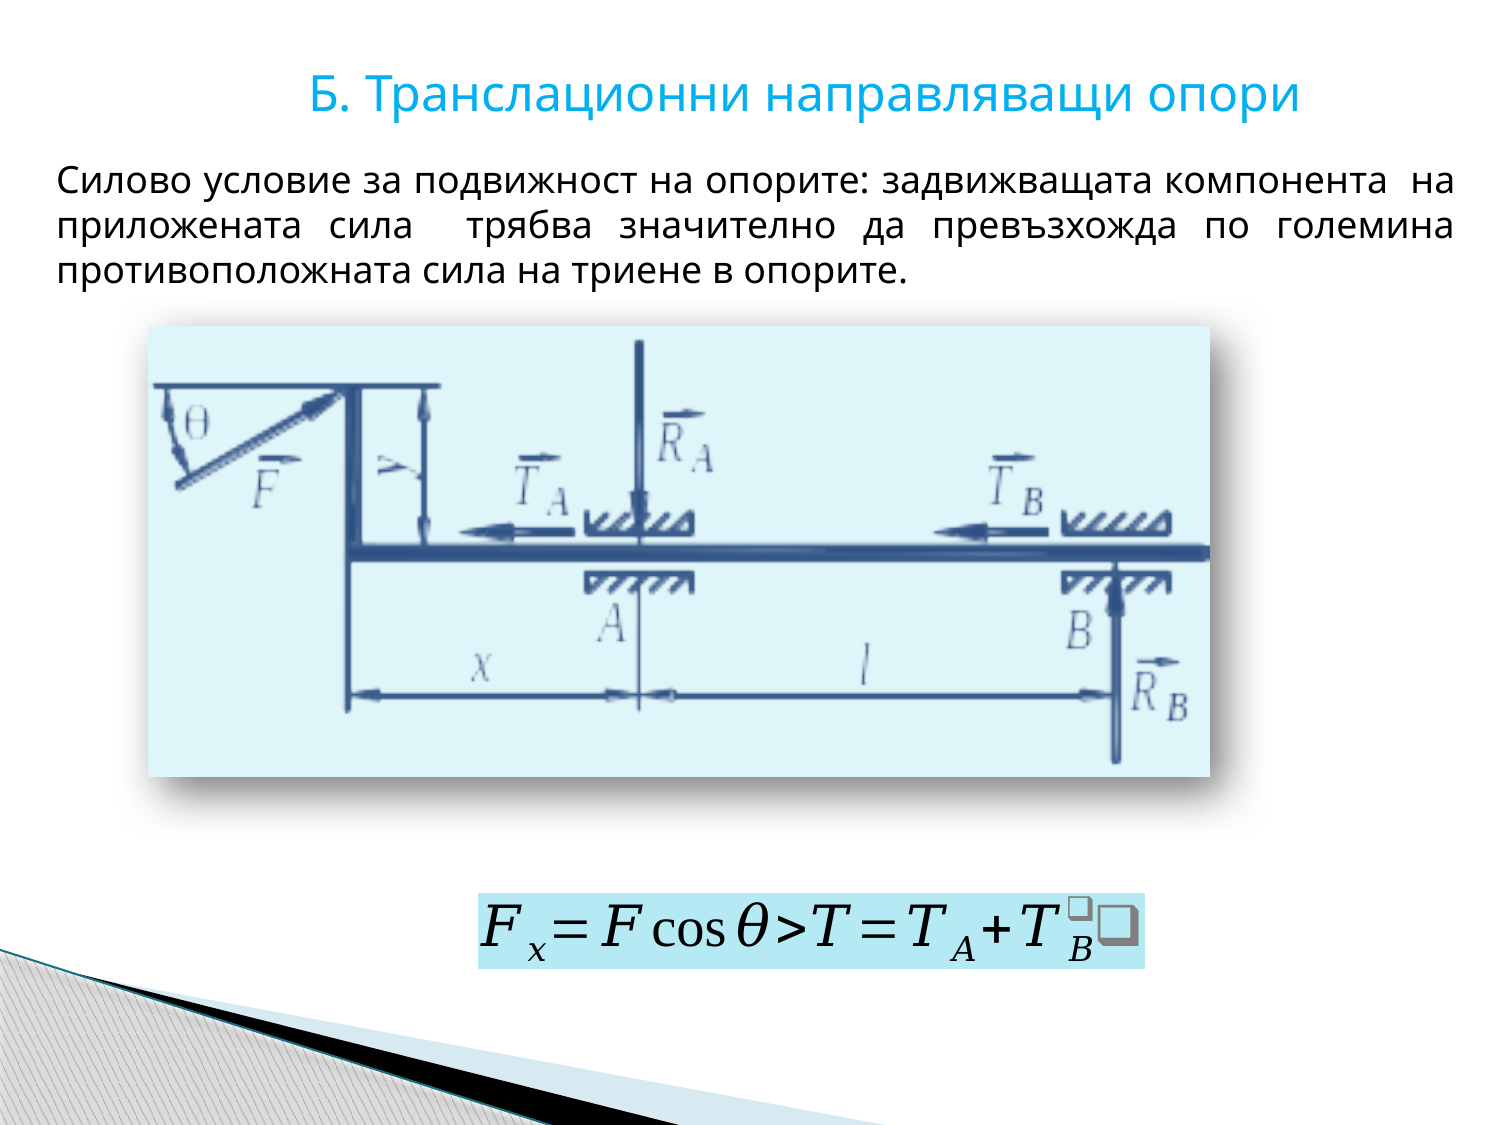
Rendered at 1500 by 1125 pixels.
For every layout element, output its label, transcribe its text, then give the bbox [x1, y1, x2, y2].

list Б. Транслационни направляващи опори [117, 53, 1463, 148]
text_box Силово условие за подвижност на опорите: задвижващата компонента на приложената сила трябва значително да превъзхожда по големина противоположната сила на триене в опорите. [41, 148, 1471, 299]
picture [147, 325, 1210, 778]
